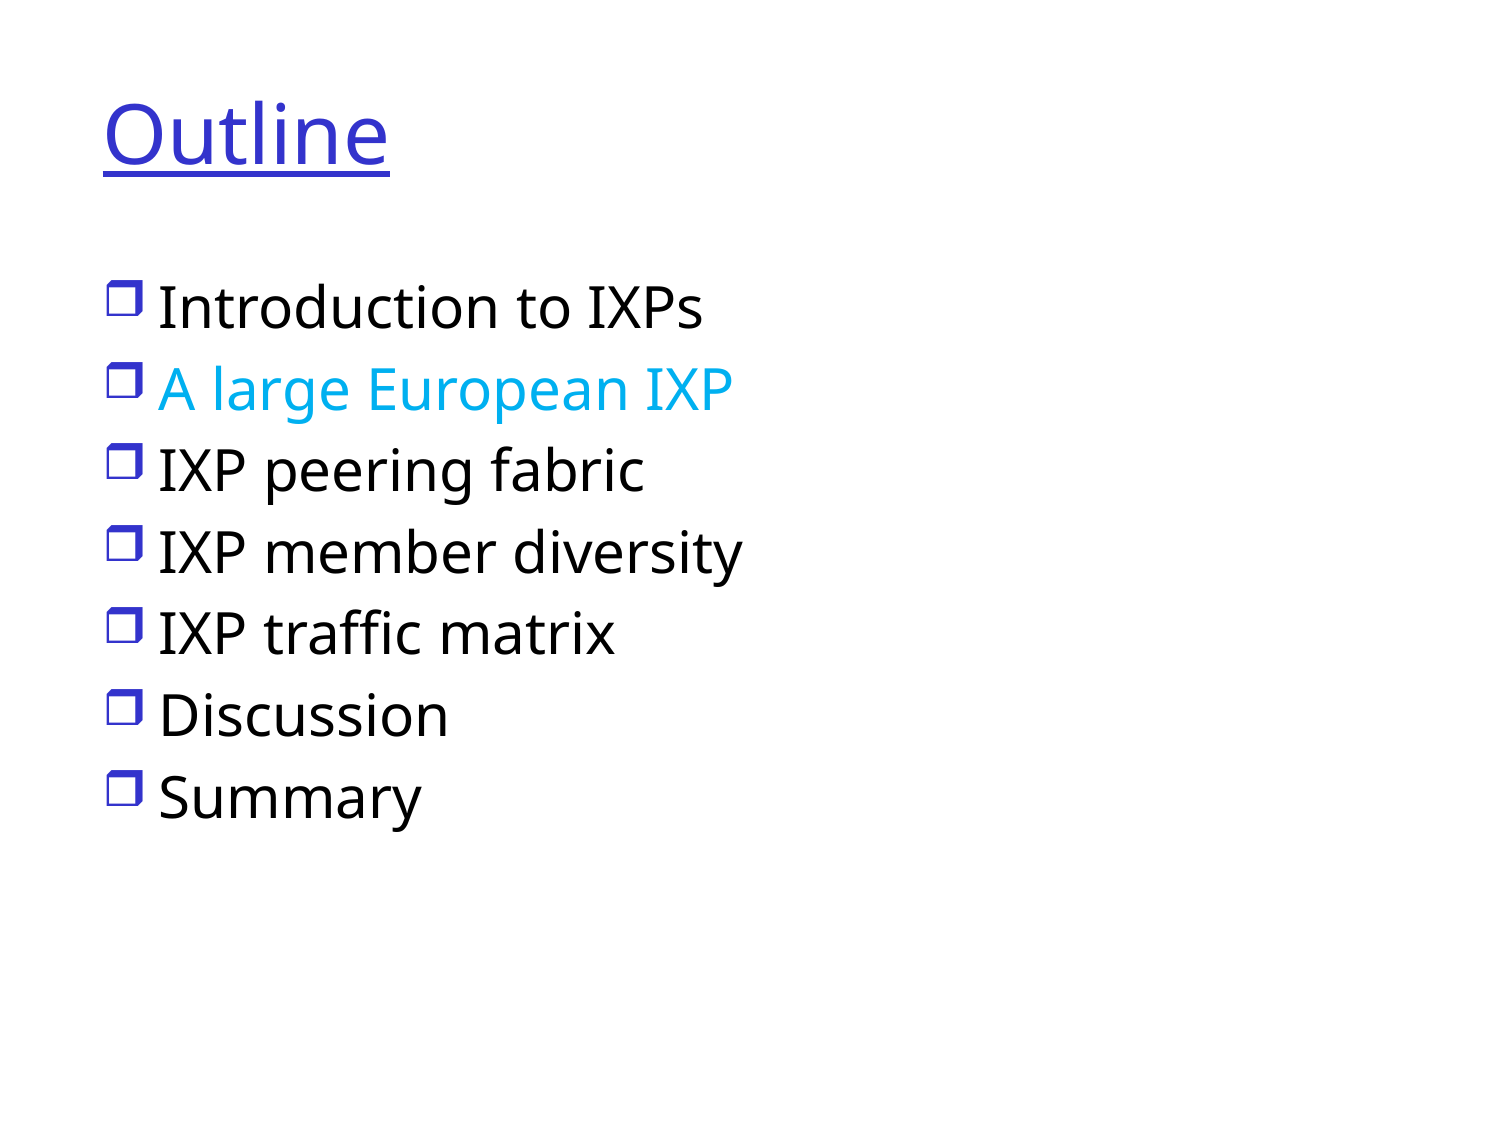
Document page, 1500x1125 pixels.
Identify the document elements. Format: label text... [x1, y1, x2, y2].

title Outline [87, 37, 1363, 225]
list Introduction to IXPs A large European IXP IXP peering fabric IXP member diversity IXP traffic matrix Discussion Summary [87, 262, 1432, 1079]
